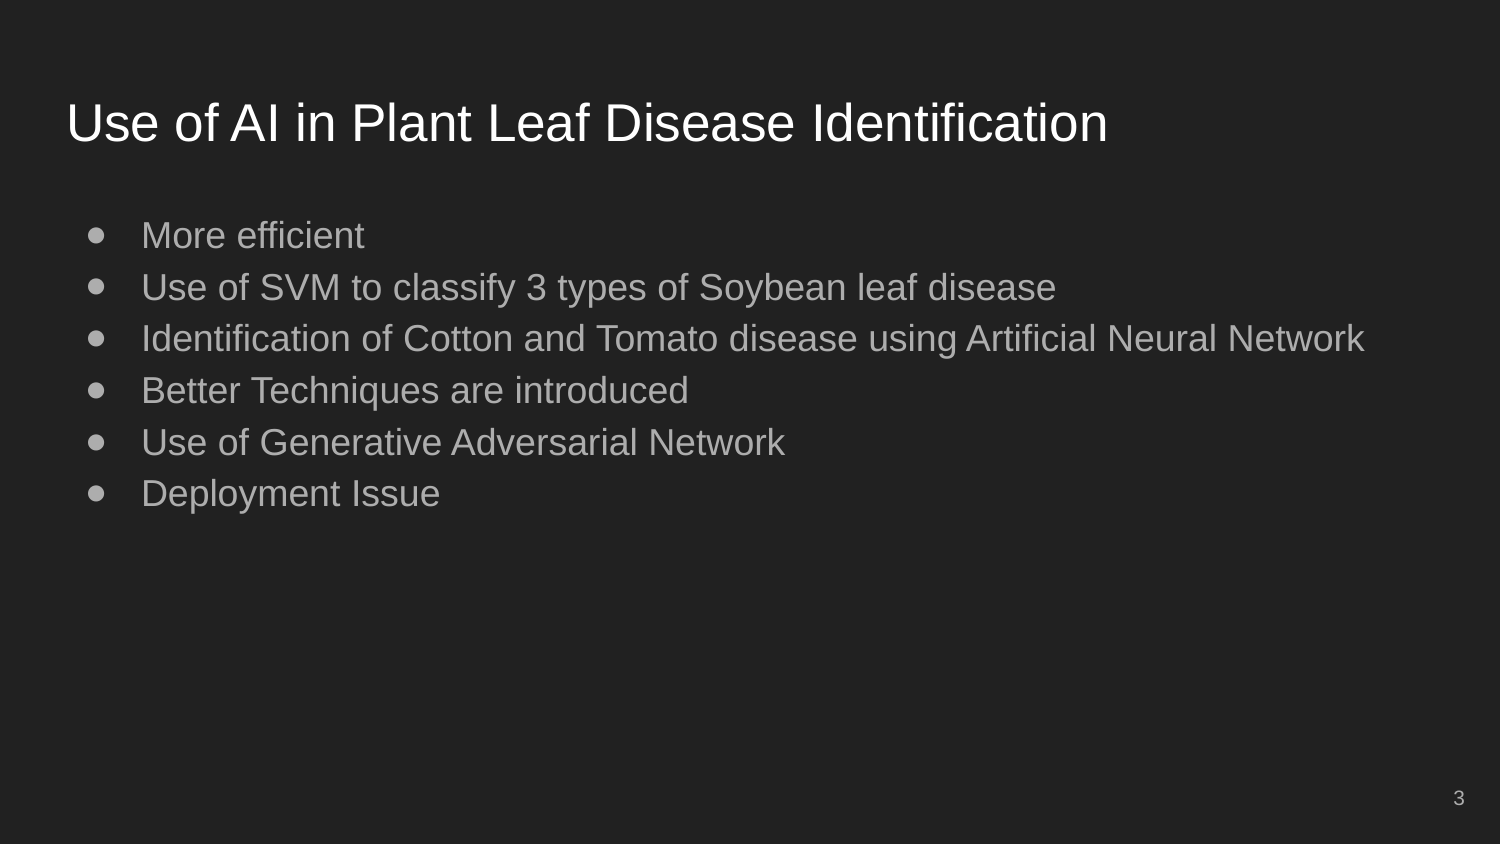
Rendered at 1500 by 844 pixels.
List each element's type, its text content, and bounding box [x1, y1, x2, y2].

slide_number ‹#› [1389, 764, 1480, 830]
list More efficient Use of SVM to classify 3 types of Soybean leaf disease Identification of Cotton and Tomato disease using Artificial Neural Network Better Techniques are introduced Use of Generative Adversarial Network Deployment Issue [51, 189, 1449, 750]
title Use of AI in Plant Leaf Disease Identification [51, 72, 1449, 167]
